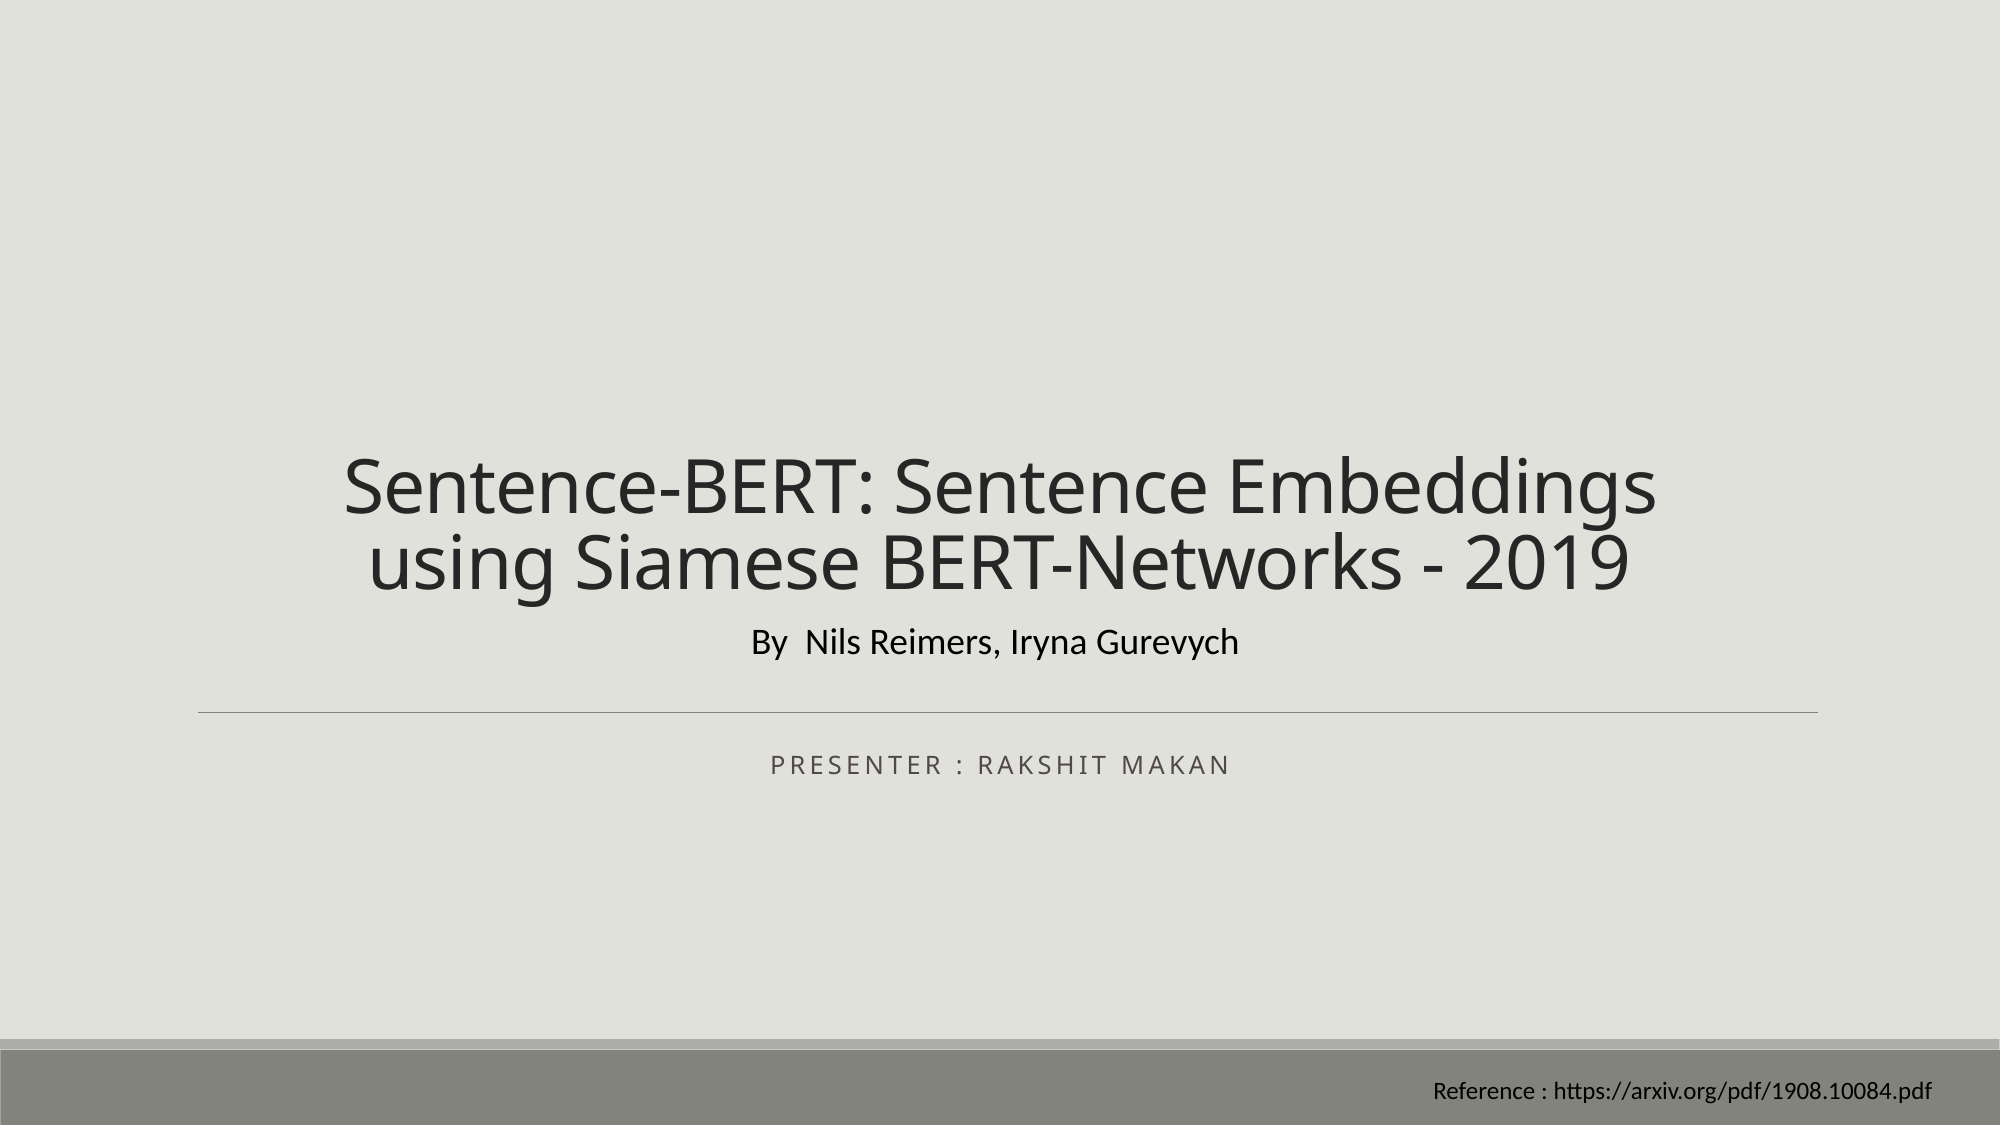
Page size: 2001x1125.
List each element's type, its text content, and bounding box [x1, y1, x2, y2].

text_box Reference : https://arxiv.org/pdf/1908.10084.pdf [1418, 1067, 1960, 1112]
text_box By Nils Reimers, Iryna Gurevych [500, 609, 1500, 670]
title Sentence-BERT: Sentence Embeddings using Siamese BERT-Networks - 2019 [249, 220, 1750, 613]
subtitle Presenter : Rakshit Makan [710, 744, 1290, 788]
